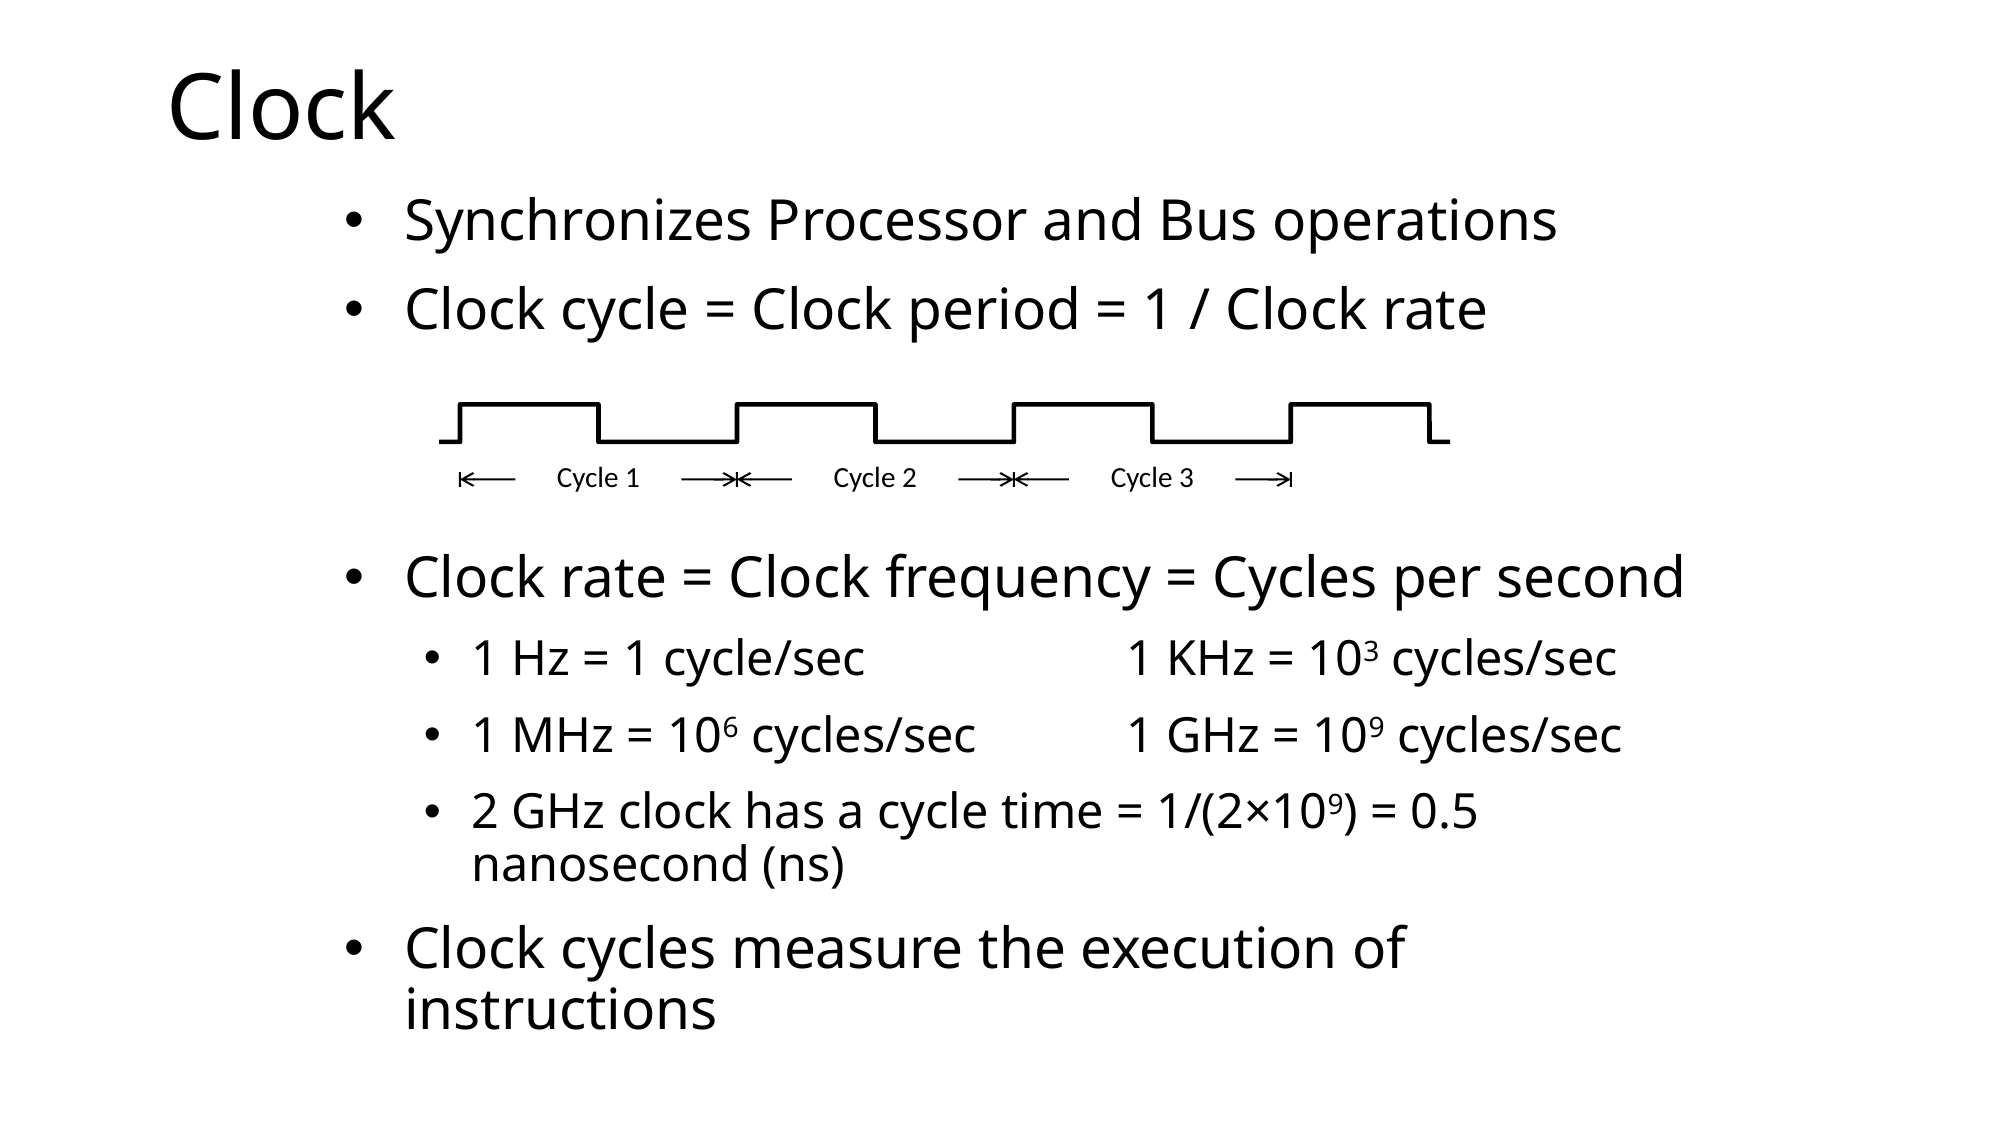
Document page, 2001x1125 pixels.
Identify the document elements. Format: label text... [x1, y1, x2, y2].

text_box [439, 404, 1451, 487]
list Synchronizes Processor and Bus operations Clock cycle = Clock period = 1 / Clock rate Clock rate = Clock frequency = Cycles per second 1 Hz = 1 cycle/sec 1 KHz = 103 cycles/sec 1 MHz = 106 cycles/sec 1 GHz = 109 cycles/sec 2 GHz clock has a cycle time = 1/(2×109) = 0.5 nanosecond (ns) Clock cycles measure the execution of instructions [329, 219, 1710, 1107]
title Clock [151, 1, 1877, 219]
